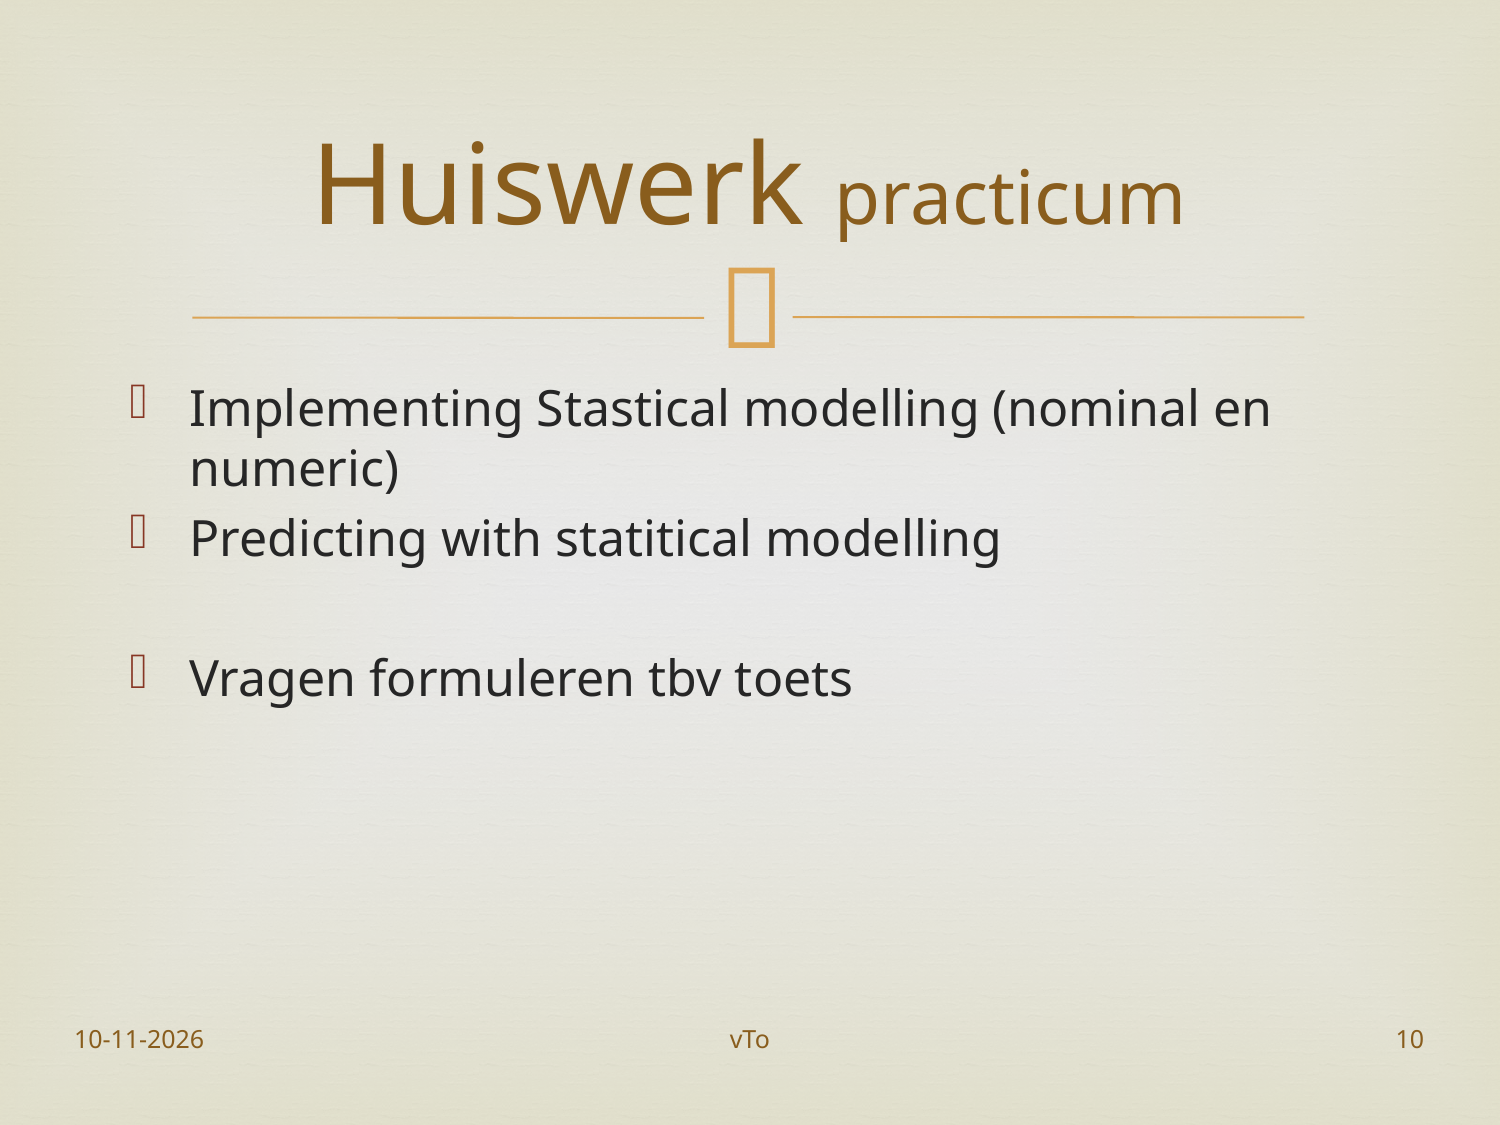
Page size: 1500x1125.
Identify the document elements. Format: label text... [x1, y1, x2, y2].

footer vTo [512, 1010, 988, 1071]
list Implementing Stastical modelling (nominal en numeric) Predicting with statitical modelling Vragen formuleren tbv toets [114, 368, 1386, 1005]
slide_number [59, 1010, 410, 1071]
slide_number 10 [1089, 1010, 1440, 1071]
title Huiswerk practicum [112, 93, 1386, 267]
